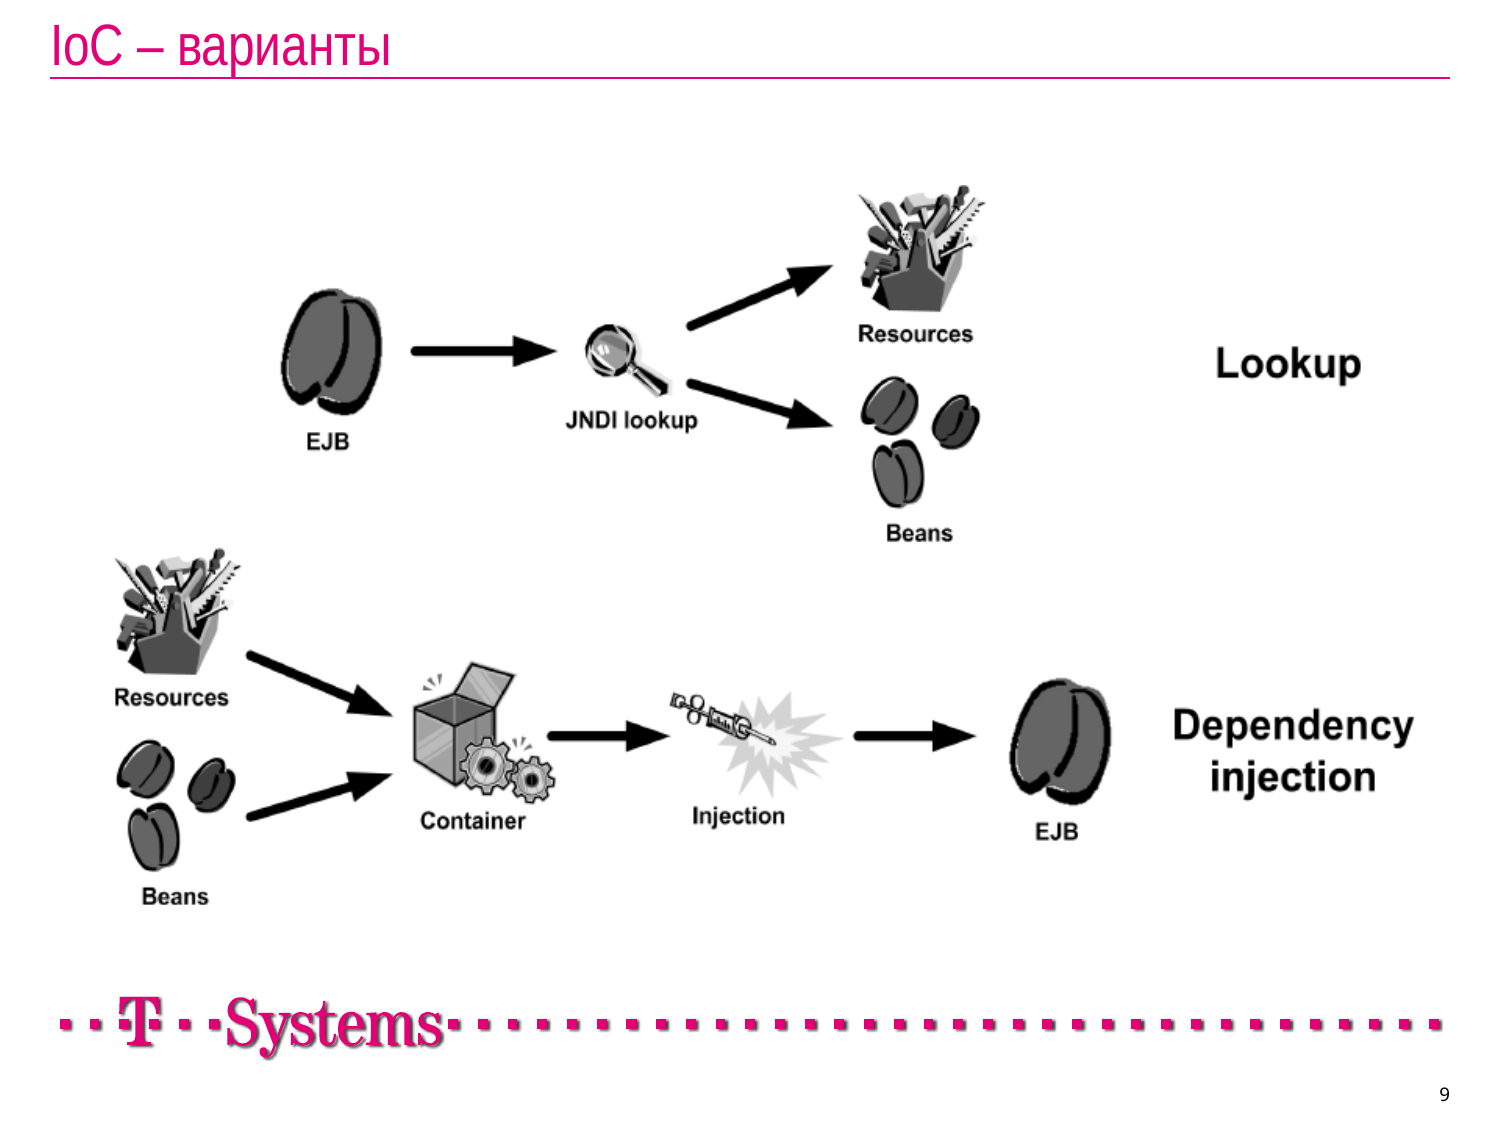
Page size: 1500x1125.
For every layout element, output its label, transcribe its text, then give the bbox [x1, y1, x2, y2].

picture [0, 101, 1465, 931]
title IoC – варианты [50, 14, 1450, 91]
slide_number 9 [1361, 1082, 1451, 1107]
